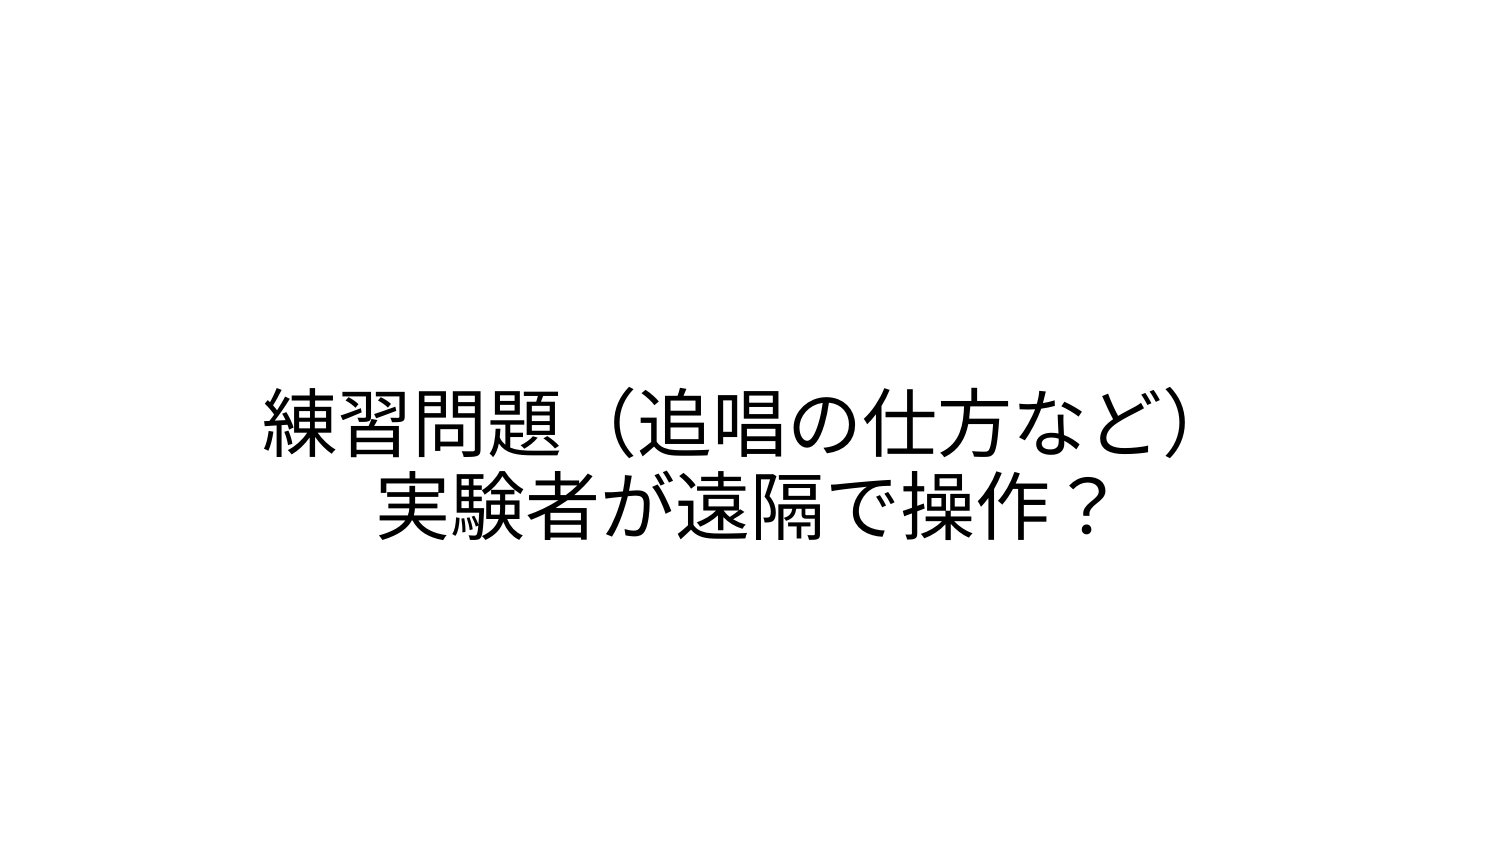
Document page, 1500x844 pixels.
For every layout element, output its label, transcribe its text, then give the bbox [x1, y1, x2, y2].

title 練習問題（追唱の仕方など） 実験者が遠隔で操作？ [51, 352, 1449, 582]
